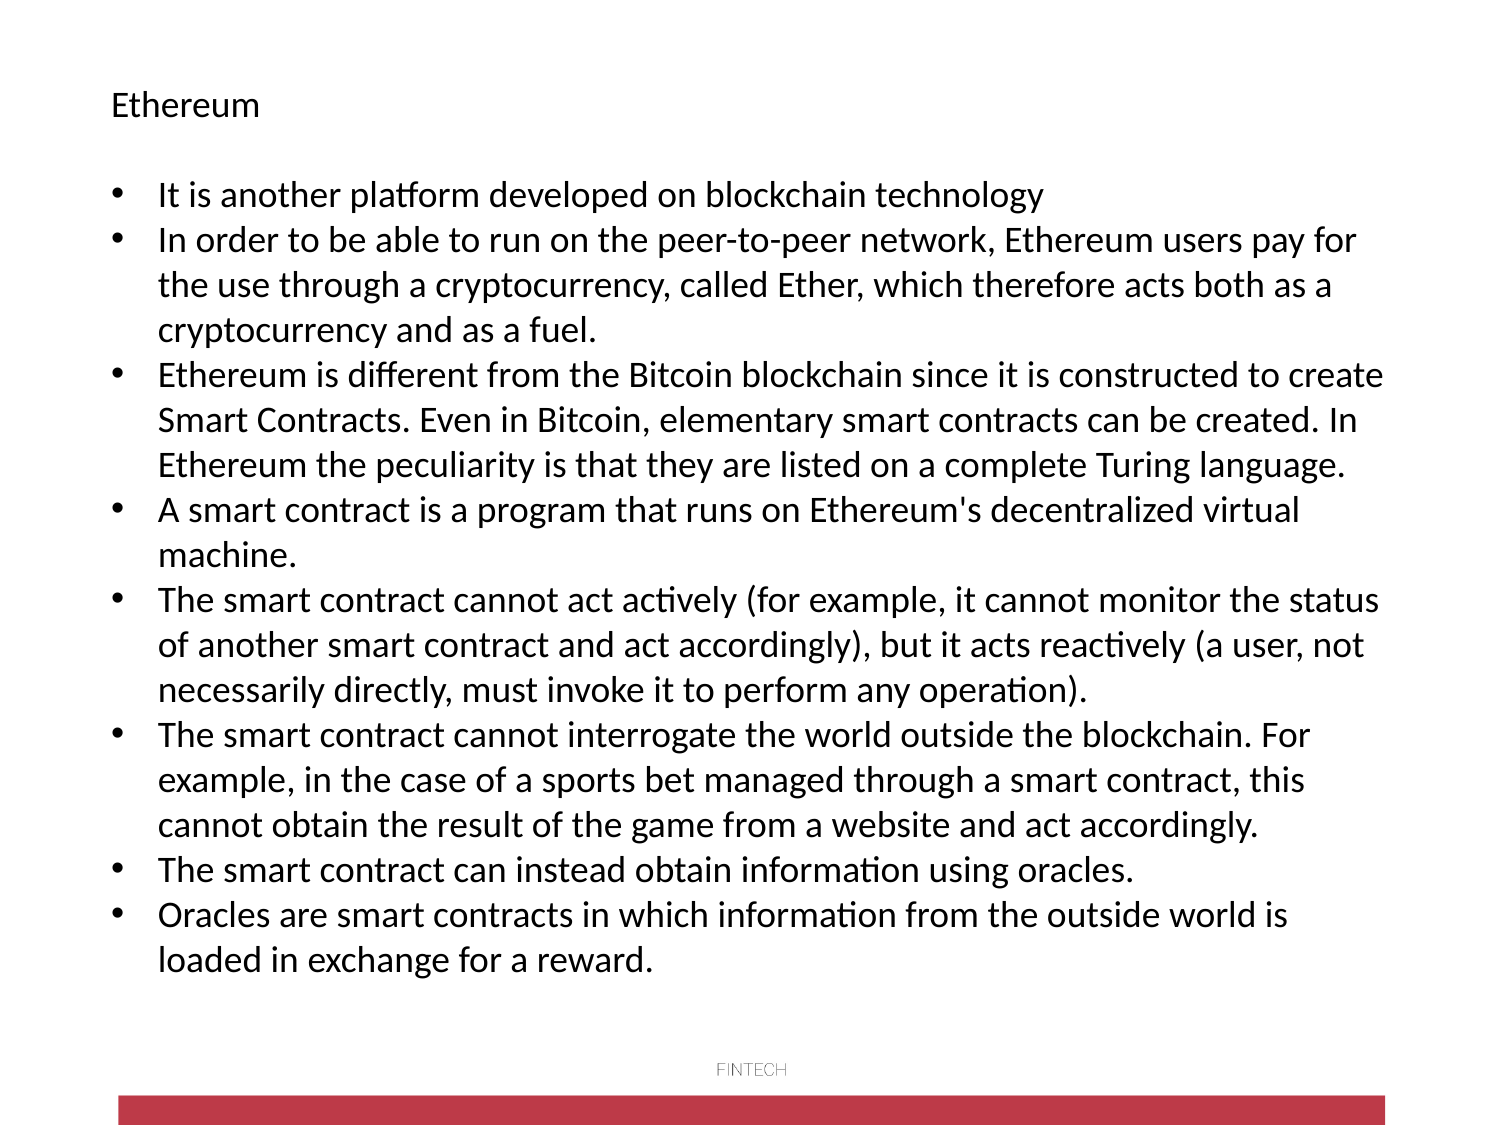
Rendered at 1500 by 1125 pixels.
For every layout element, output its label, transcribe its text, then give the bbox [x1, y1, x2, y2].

text_box Ethereum It is another platform developed on blockchain technology In order to be able to run on the peer-to-peer network, Ethereum users pay for the use through a cryptocurrency, called Ether, which therefore acts both as a cryptocurrency and as a fuel. Ethereum is different from the Bitcoin blockchain since it is constructed to create Smart Contracts. Even in Bitcoin, elementary smart contracts can be created. In Ethereum the peculiarity is that they are listed on a complete Turing language. A smart contract is a program that runs on Ethereum's decentralized virtual machine. The smart contract cannot act actively (for example, it cannot monitor the status of another smart contract and act accordingly), but it acts reactively (a user, not necessarily directly, must invoke it to perform any operation). The smart contract cannot interrogate the world outside the blockchain. For example, in the case of a sports bet managed through a smart contract, this cannot obtain the result of the game from a website and act accordingly. The smart contract can instead obtain information using oracles. Oracles are smart contracts in which information from the outside world is loaded in exchange for a reward. [96, 72, 1407, 1078]
picture [0, 0, 1500, 1125]
